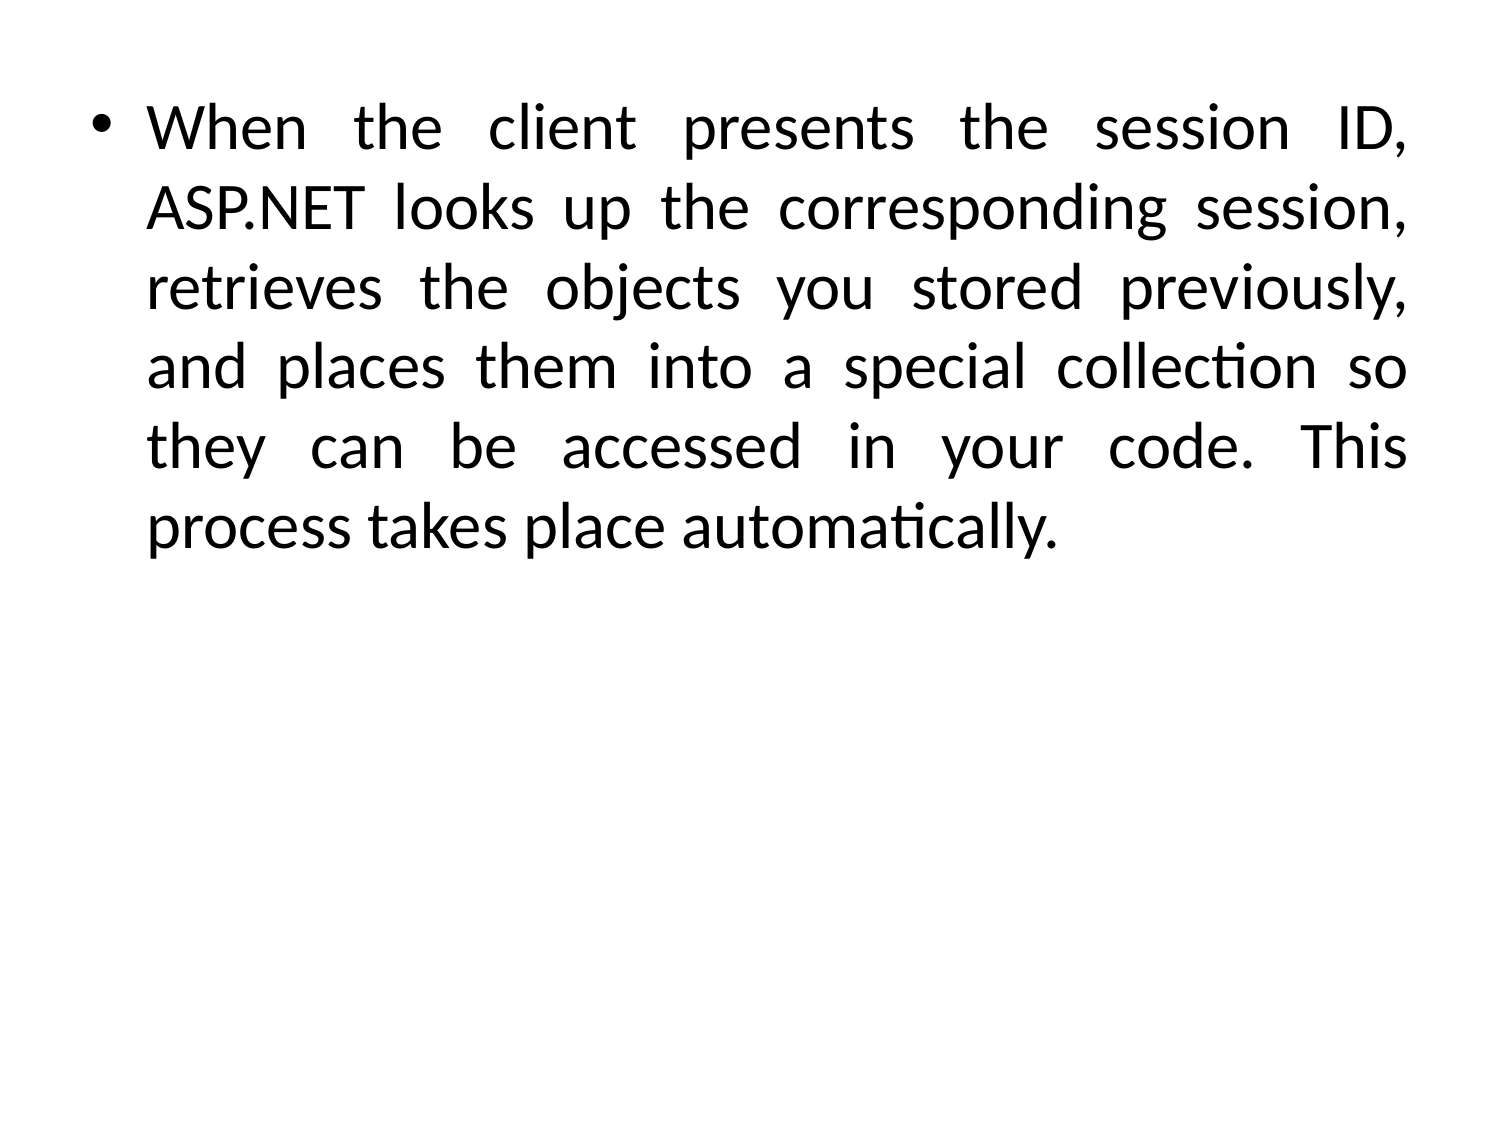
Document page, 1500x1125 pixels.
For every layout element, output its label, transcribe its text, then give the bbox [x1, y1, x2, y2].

list When the client presents the session ID, ASP.NET looks up the corresponding session, retrieves the objects you stored previously, and places them into a special collection so they can be accessed in your code. This process takes place automatically. [75, 75, 1425, 1005]
